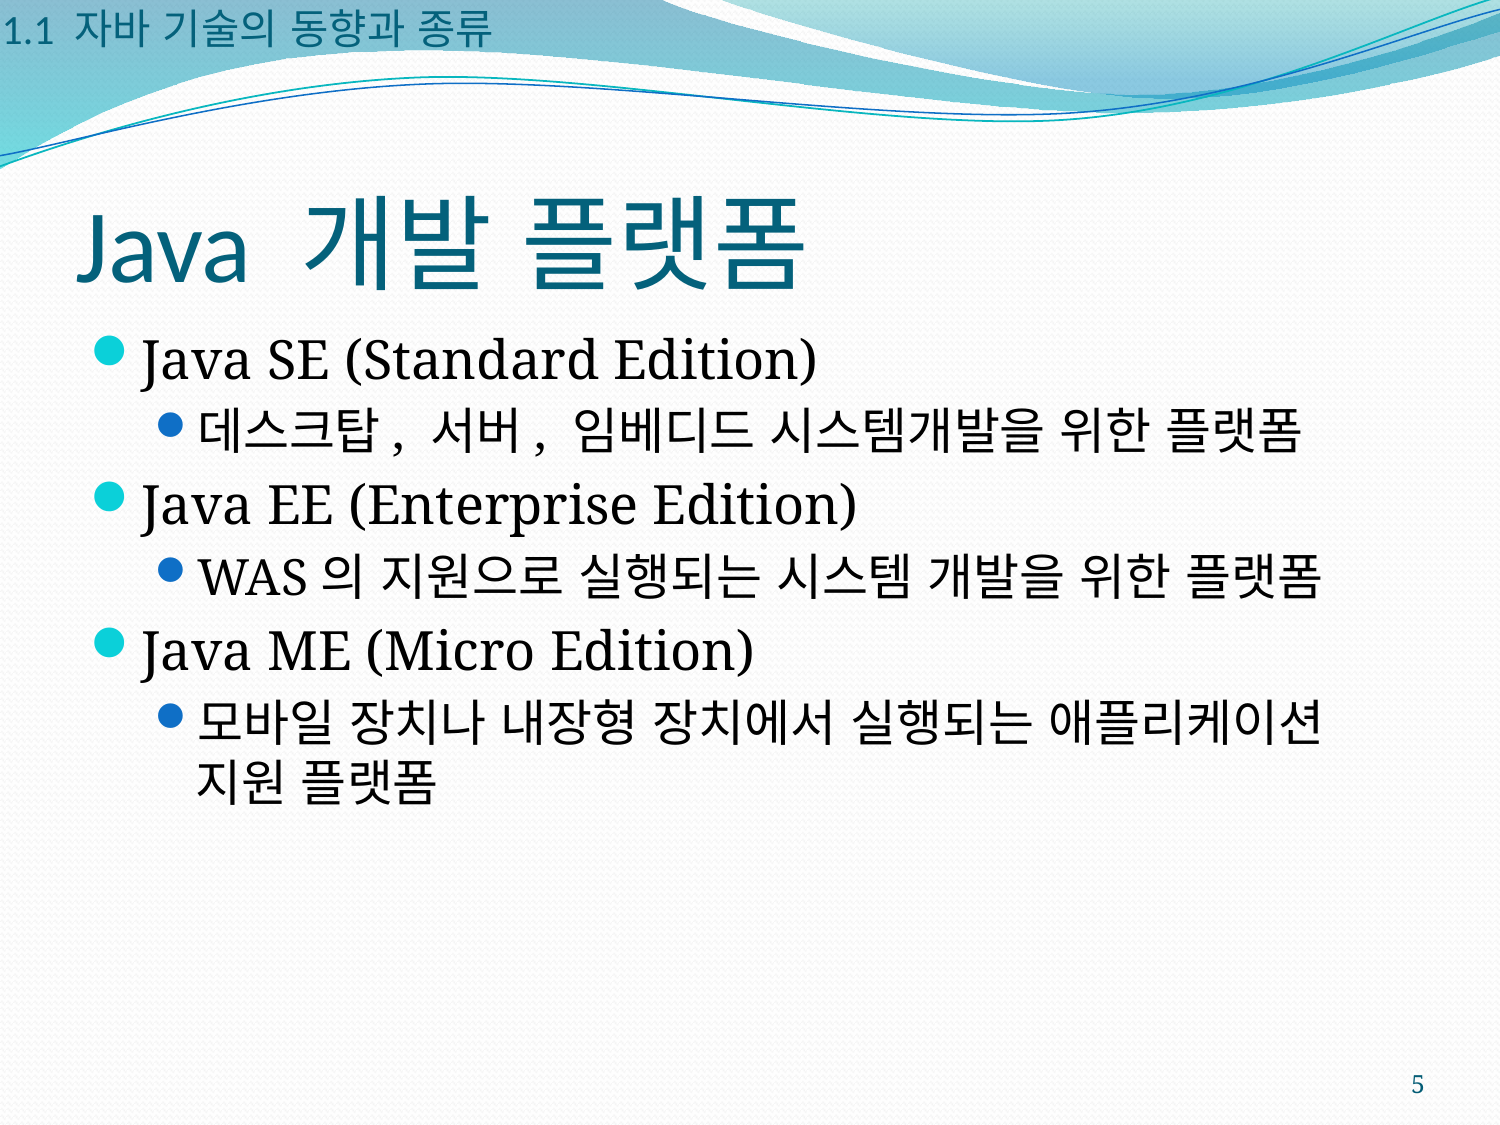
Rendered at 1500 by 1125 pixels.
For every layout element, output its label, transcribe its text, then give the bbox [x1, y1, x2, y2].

text_box 1.1 자바 기술의 동향과 종류 [1, 0, 1365, 54]
slide_number 5 [1299, 1042, 1425, 1103]
list Java SE (Standard Edition) 데스크탑, 서버, 임베디드 시스템개발을 위한 플랫폼 Java EE (Enterprise Edition) WAS의 지원으로 실행되는 시스템 개발을 위한 플랫폼 Java ME (Micro Edition) 모바일 장치나 내장형 장치에서 실행되는 애플리케이션 지원 플랫폼 [75, 317, 1425, 1038]
title Java 개발 플랫폼 [75, 115, 1425, 304]
